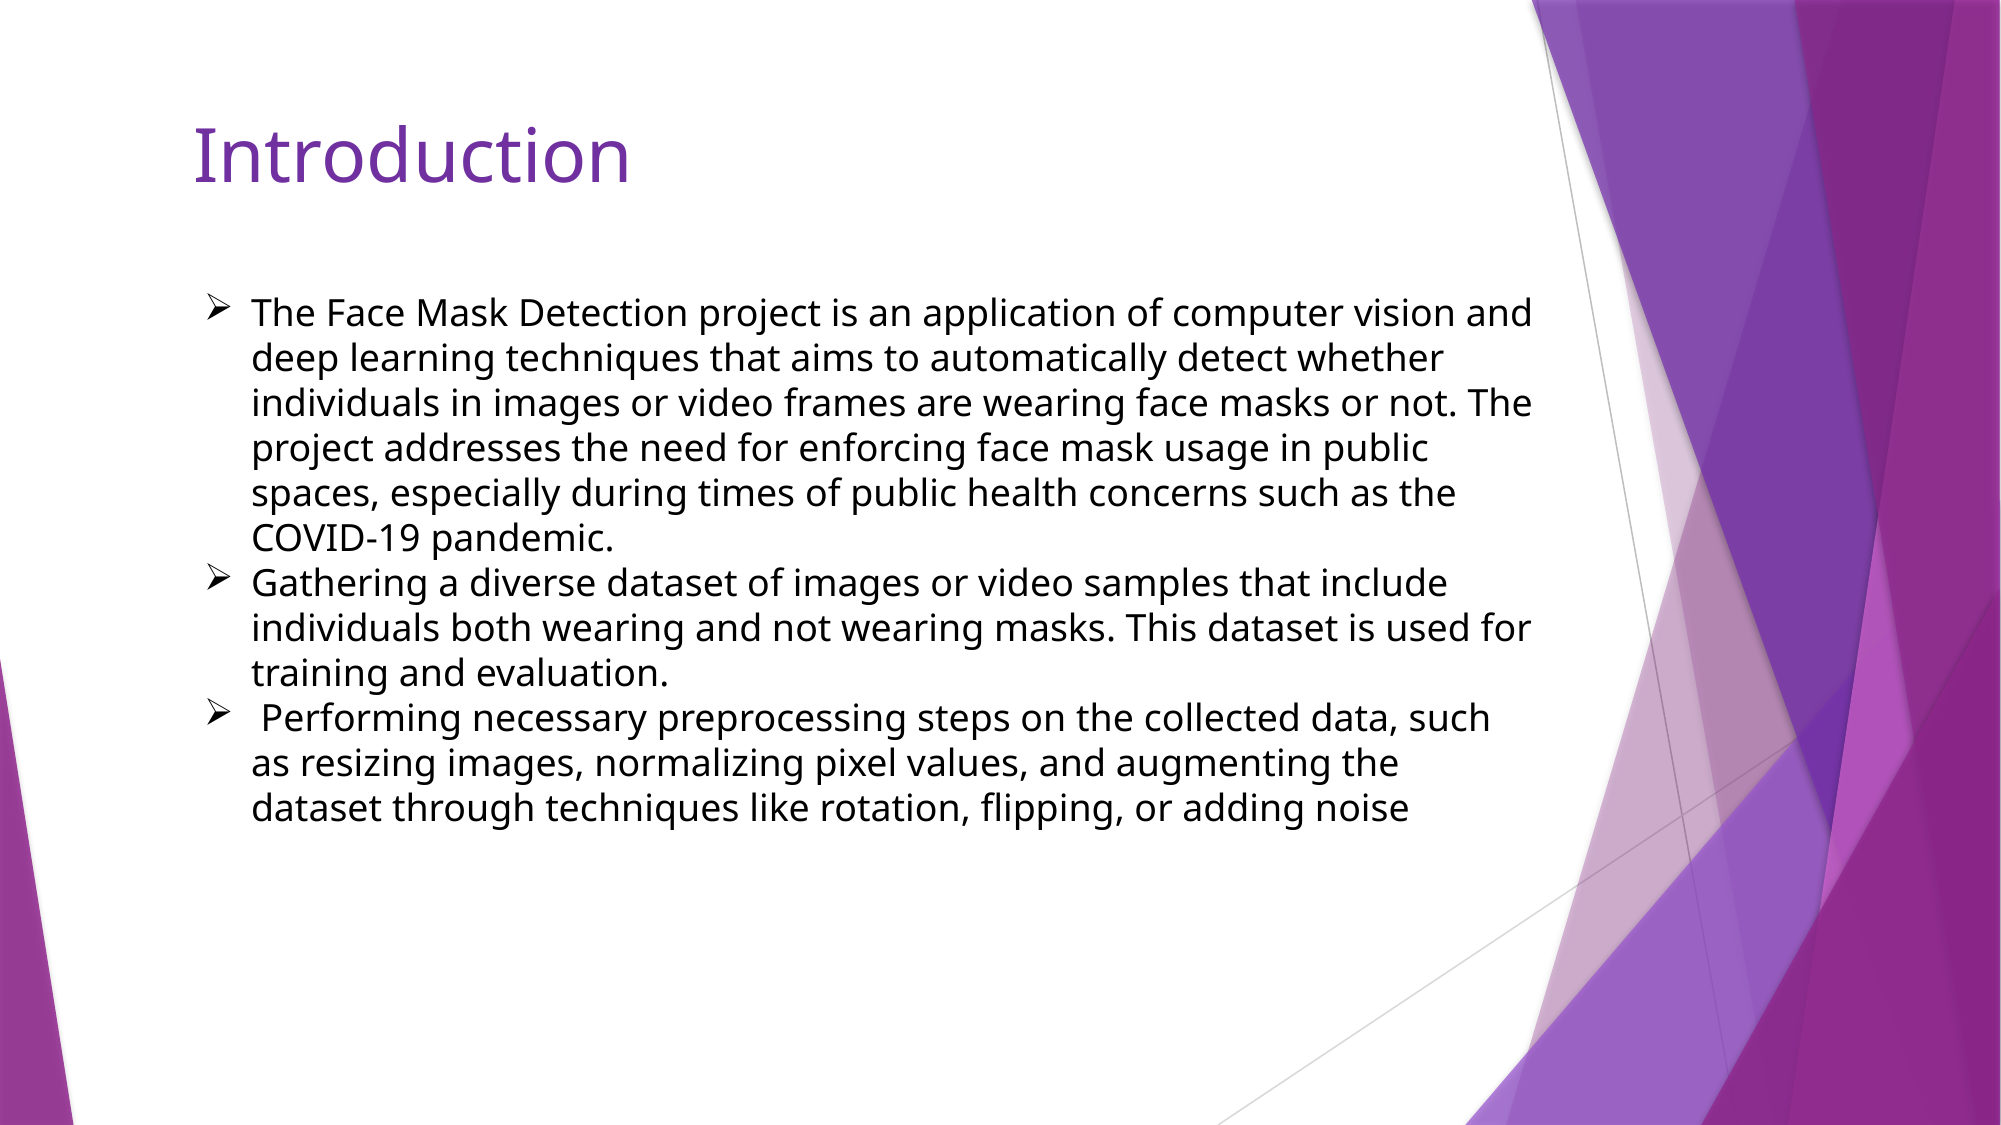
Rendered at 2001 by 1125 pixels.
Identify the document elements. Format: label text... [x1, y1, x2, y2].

text_box The Face Mask Detection project is an application of computer vision and deep learning techniques that aims to automatically detect whether individuals in images or video frames are wearing face masks or not. The project addresses the need for enforcing face mask usage in public spaces, especially during times of public health concerns such as the COVID-19 pandemic. Gathering a diverse dataset of images or video samples that include individuals both wearing and not wearing masks. This dataset is used for training and evaluation. Performing necessary preprocessing steps on the collected data, such as resizing images, normalizing pixel values, and augmenting the dataset through techniques like rotation, flipping, or adding noise [189, 281, 1550, 837]
text_box Introduction [178, 99, 1179, 205]
